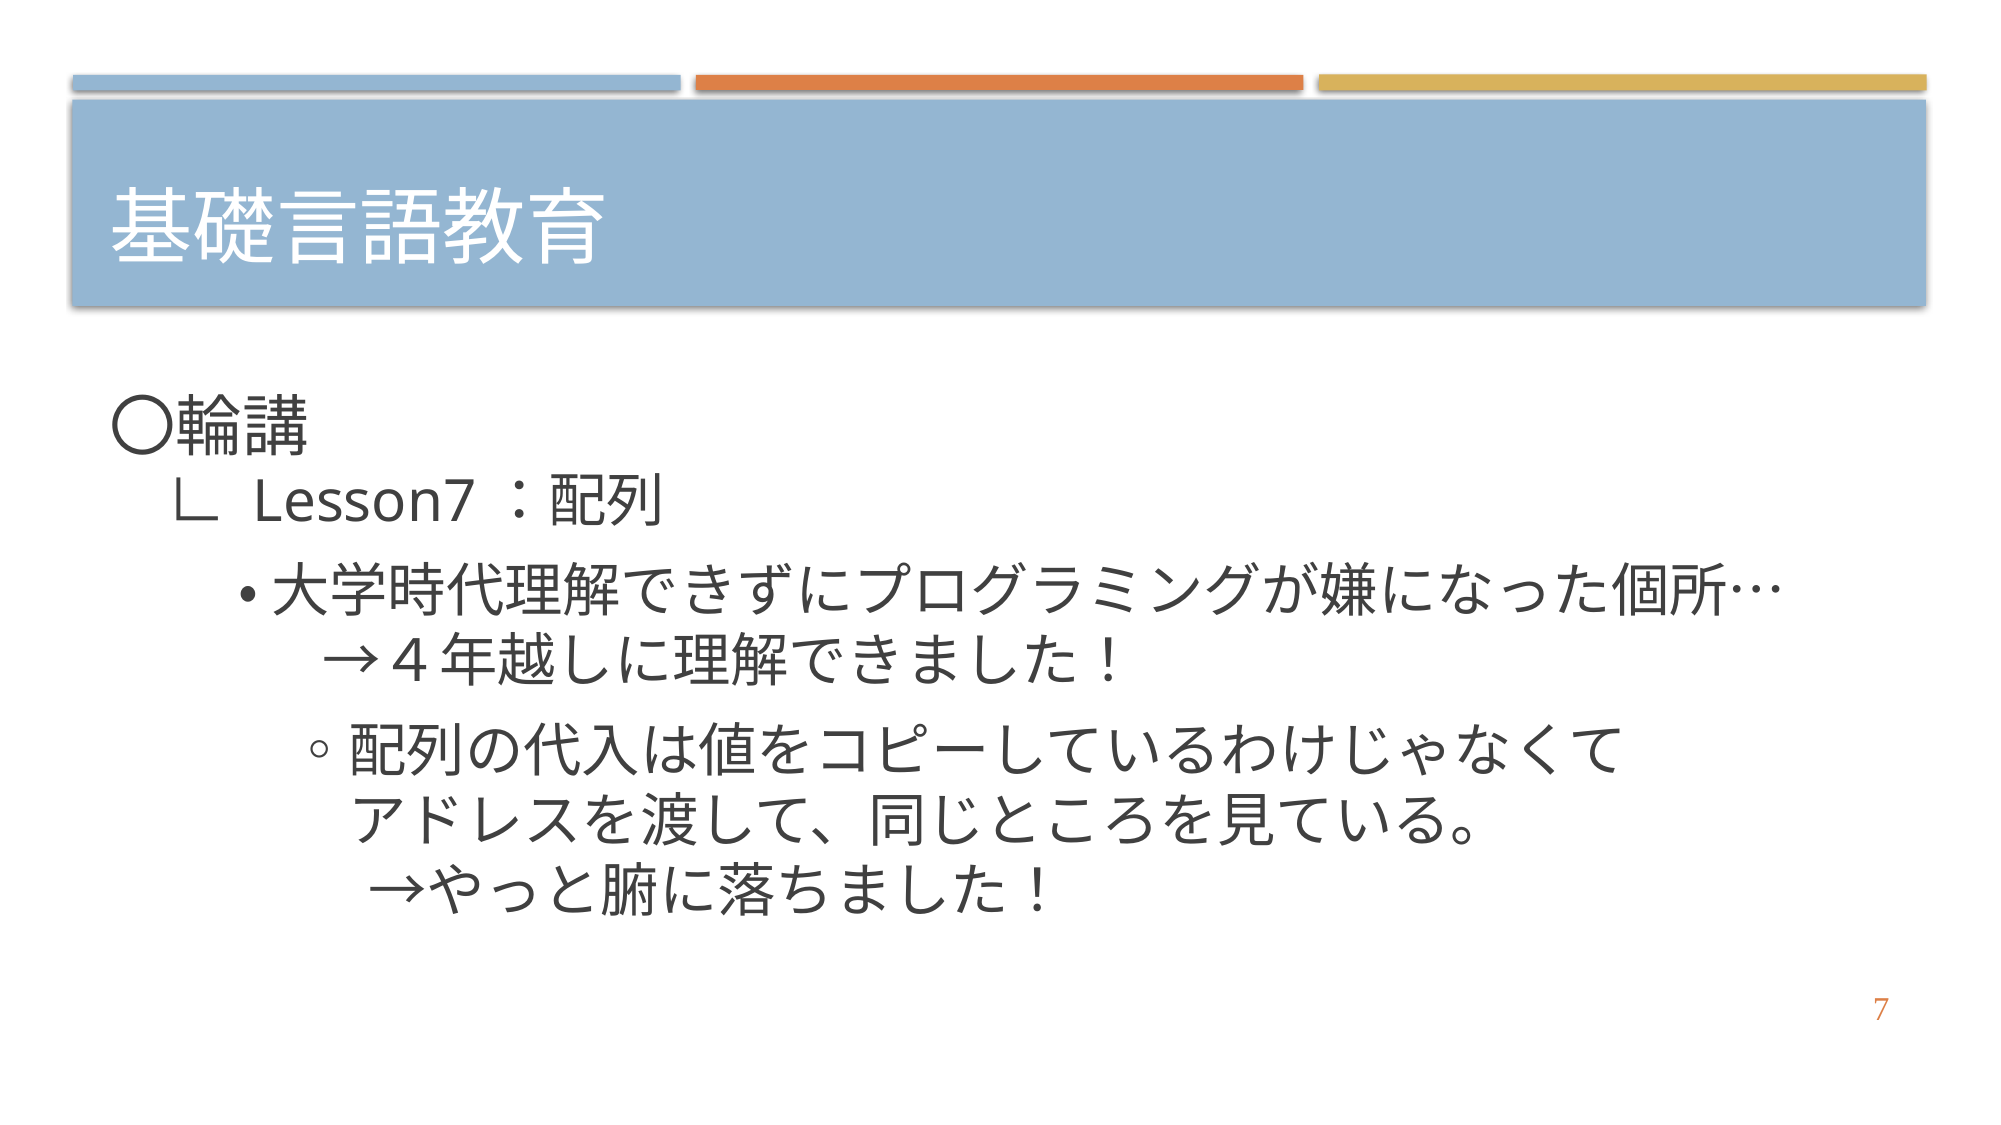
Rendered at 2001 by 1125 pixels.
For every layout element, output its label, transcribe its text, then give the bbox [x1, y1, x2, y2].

title 基礎言語教育 [94, 119, 1904, 282]
text_box 〇輪講 ∟ Lesson7：配列 ・ 大学時代理解できずにプログラミングが嫌になった個所… →４年越しに理解できました！ ◦配列の代入は値をコピーしているわけじゃなくて アドレスを渡して、同じところを見ている。 →やっと腑に落ちました！ [94, 375, 2000, 1001]
slide_number 7 [1732, 1001, 1905, 1037]
